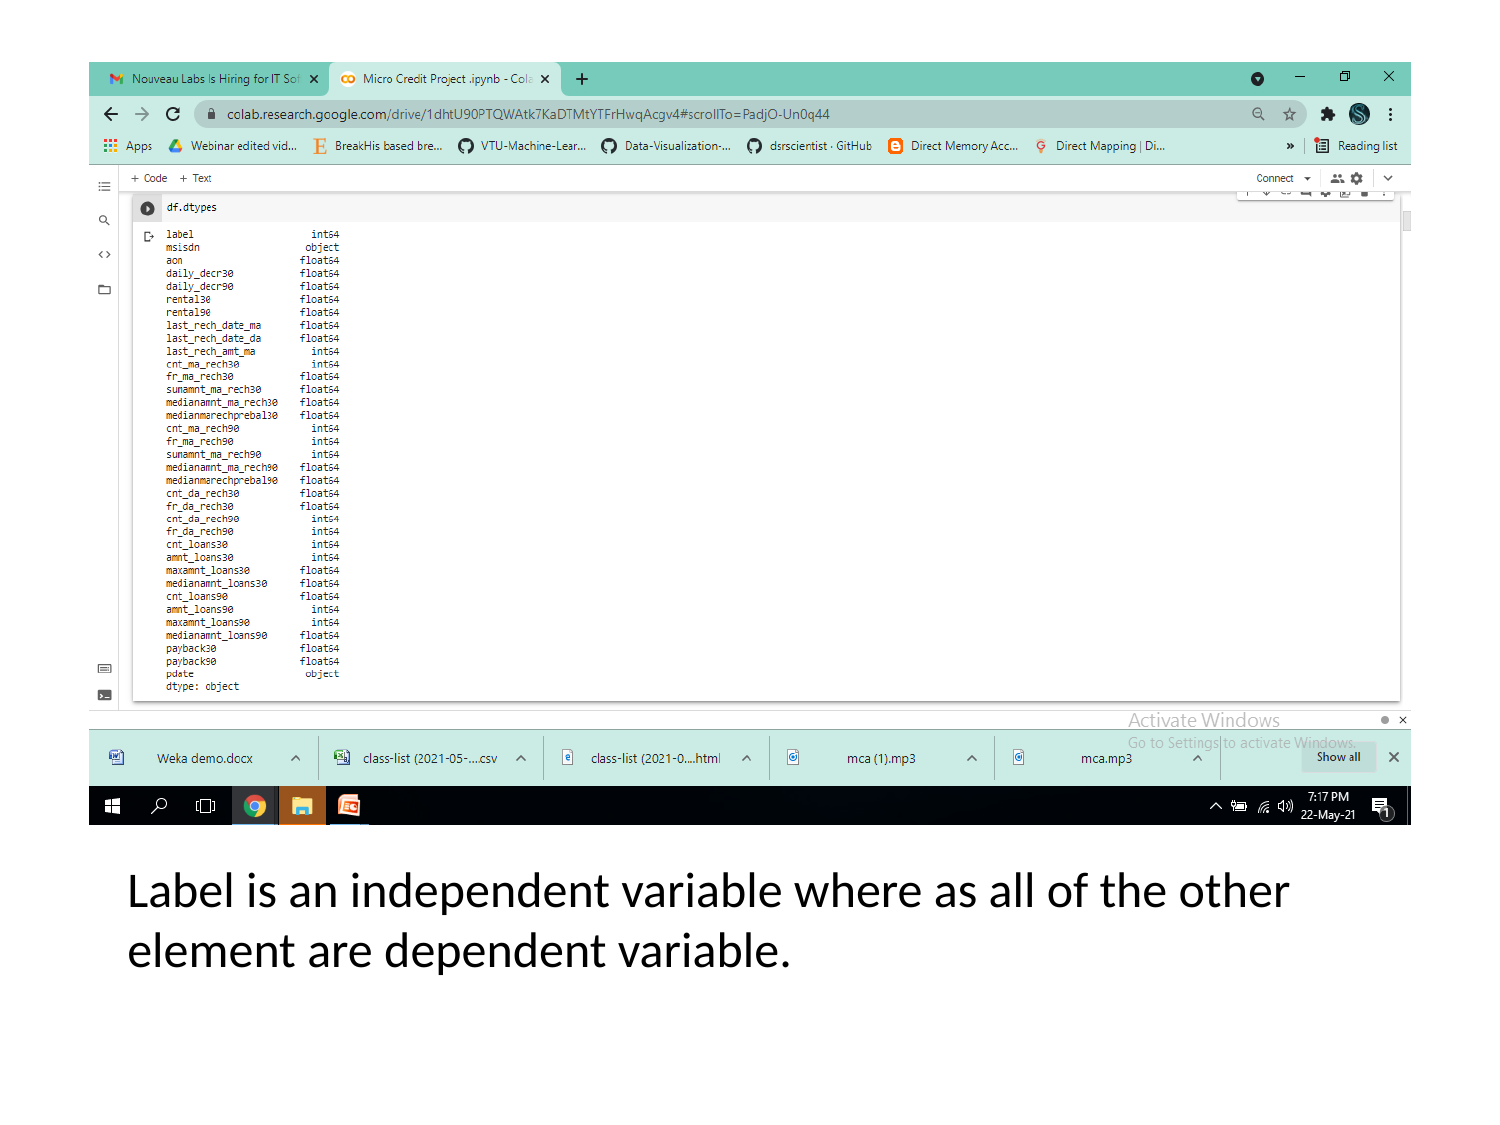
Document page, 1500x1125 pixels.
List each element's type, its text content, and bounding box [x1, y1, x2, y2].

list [89, 62, 1411, 826]
text_box Label is an independent variable where as all of the other element are dependent variable. [112, 849, 1413, 985]
